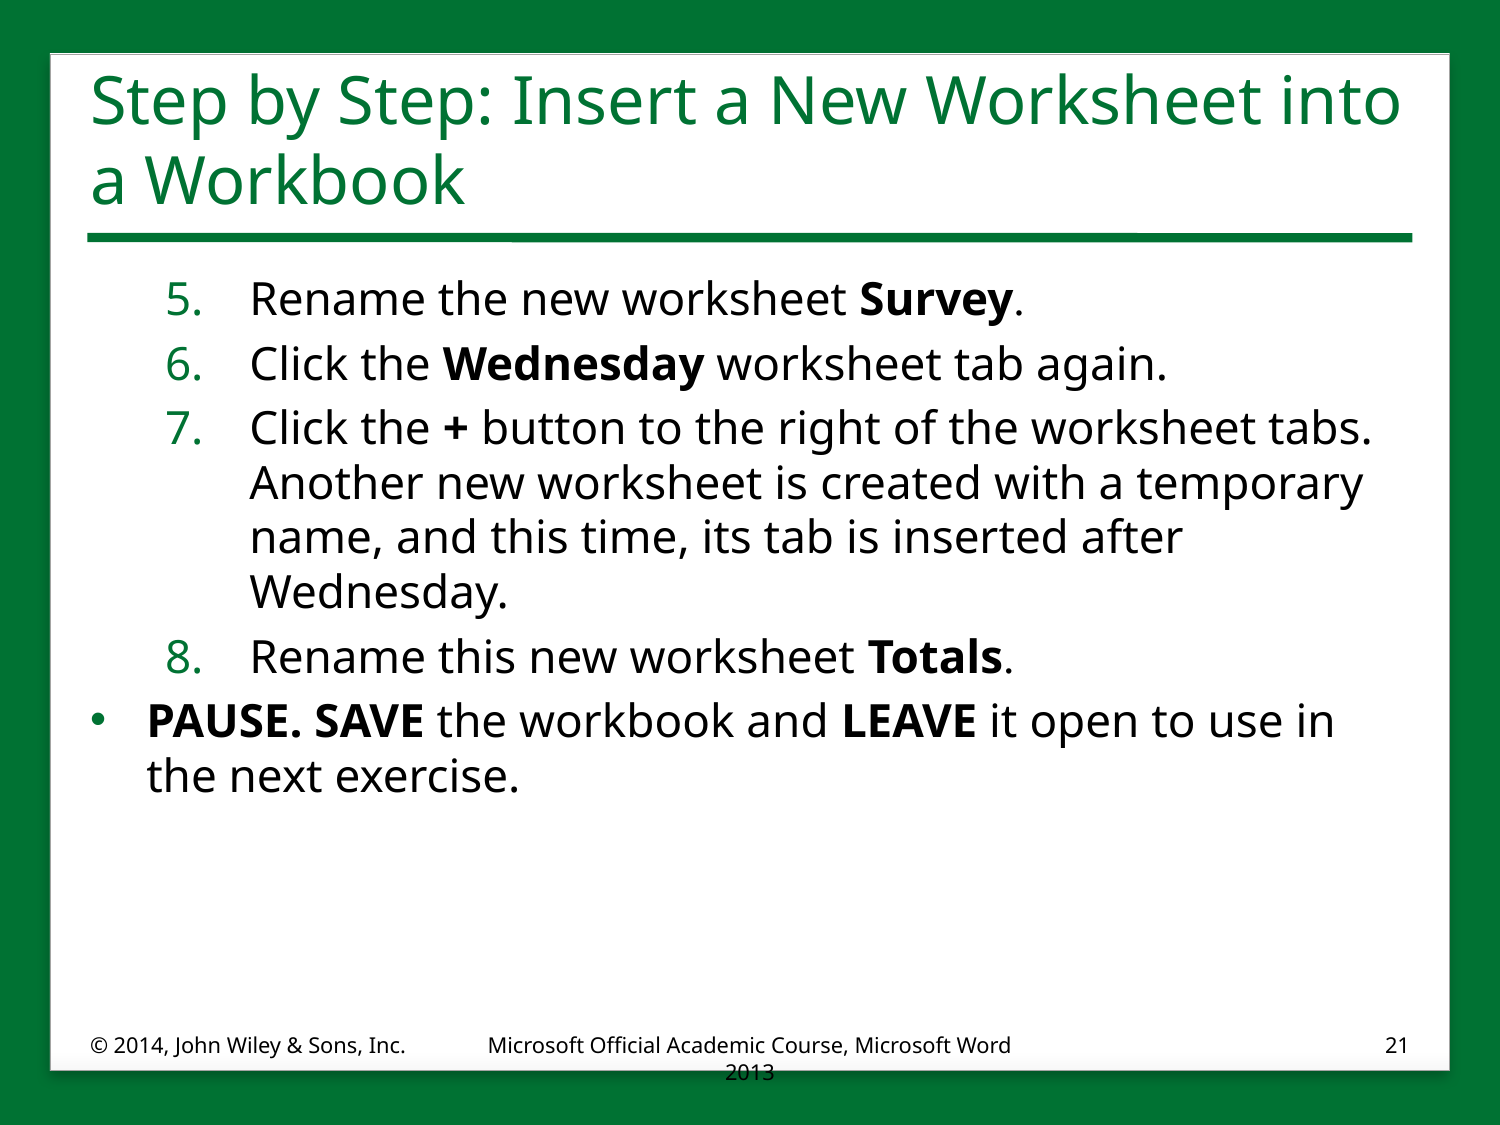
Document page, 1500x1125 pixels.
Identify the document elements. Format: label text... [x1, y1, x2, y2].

slide_number 21 [1074, 1024, 1426, 1103]
slide_number © 2014, John Wiley & Sons, Inc. [74, 1024, 426, 1103]
footer Microsoft Official Academic Course, Microsoft Word 2013 [449, 1024, 1051, 1103]
title Step by Step: Insert a New Worksheet into a Workbook [74, 74, 1426, 226]
list Rename the new worksheet Survey. Click the Wednesday worksheet tab again. Click the + button to the right of the worksheet tabs. Another new worksheet is created with a temporary name, and this time, its tab is inserted after Wednesday. Rename this new worksheet Totals. PAUSE. SAVE the workbook and LEAVE it open to use in the next exercise. [75, 262, 1425, 1063]
